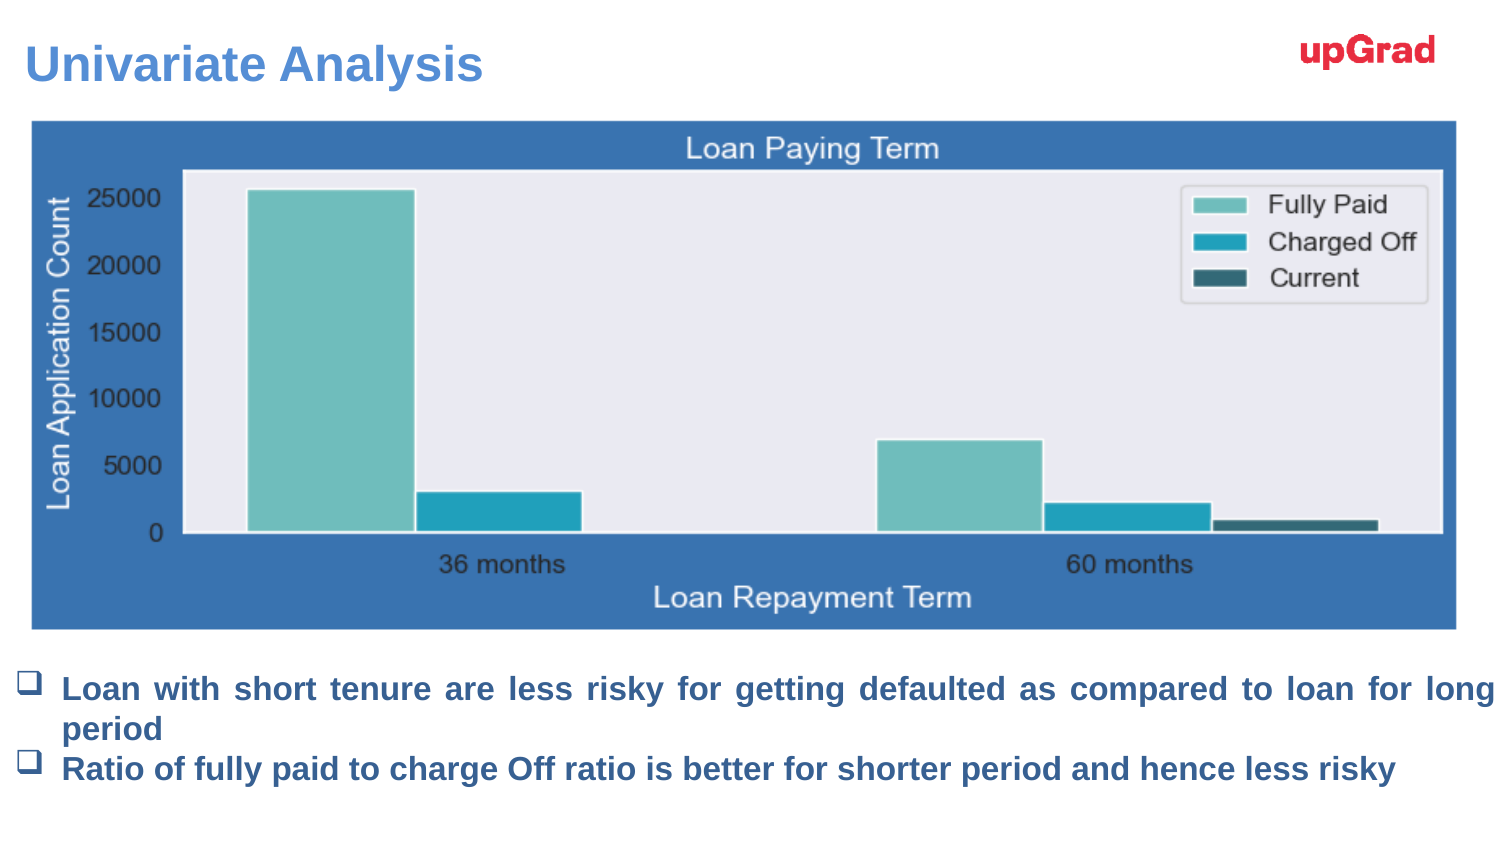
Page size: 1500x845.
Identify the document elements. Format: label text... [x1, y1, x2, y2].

picture [1300, 34, 1435, 70]
picture [24, 115, 1463, 637]
text_box Loan with short tenure are less risky for getting defaulted as compared to loan for long period Ratio of fully paid to charge Off ratio is better for shorter period and hence less risky [0, 659, 1500, 795]
title Univariate Analysis [24, 28, 869, 114]
